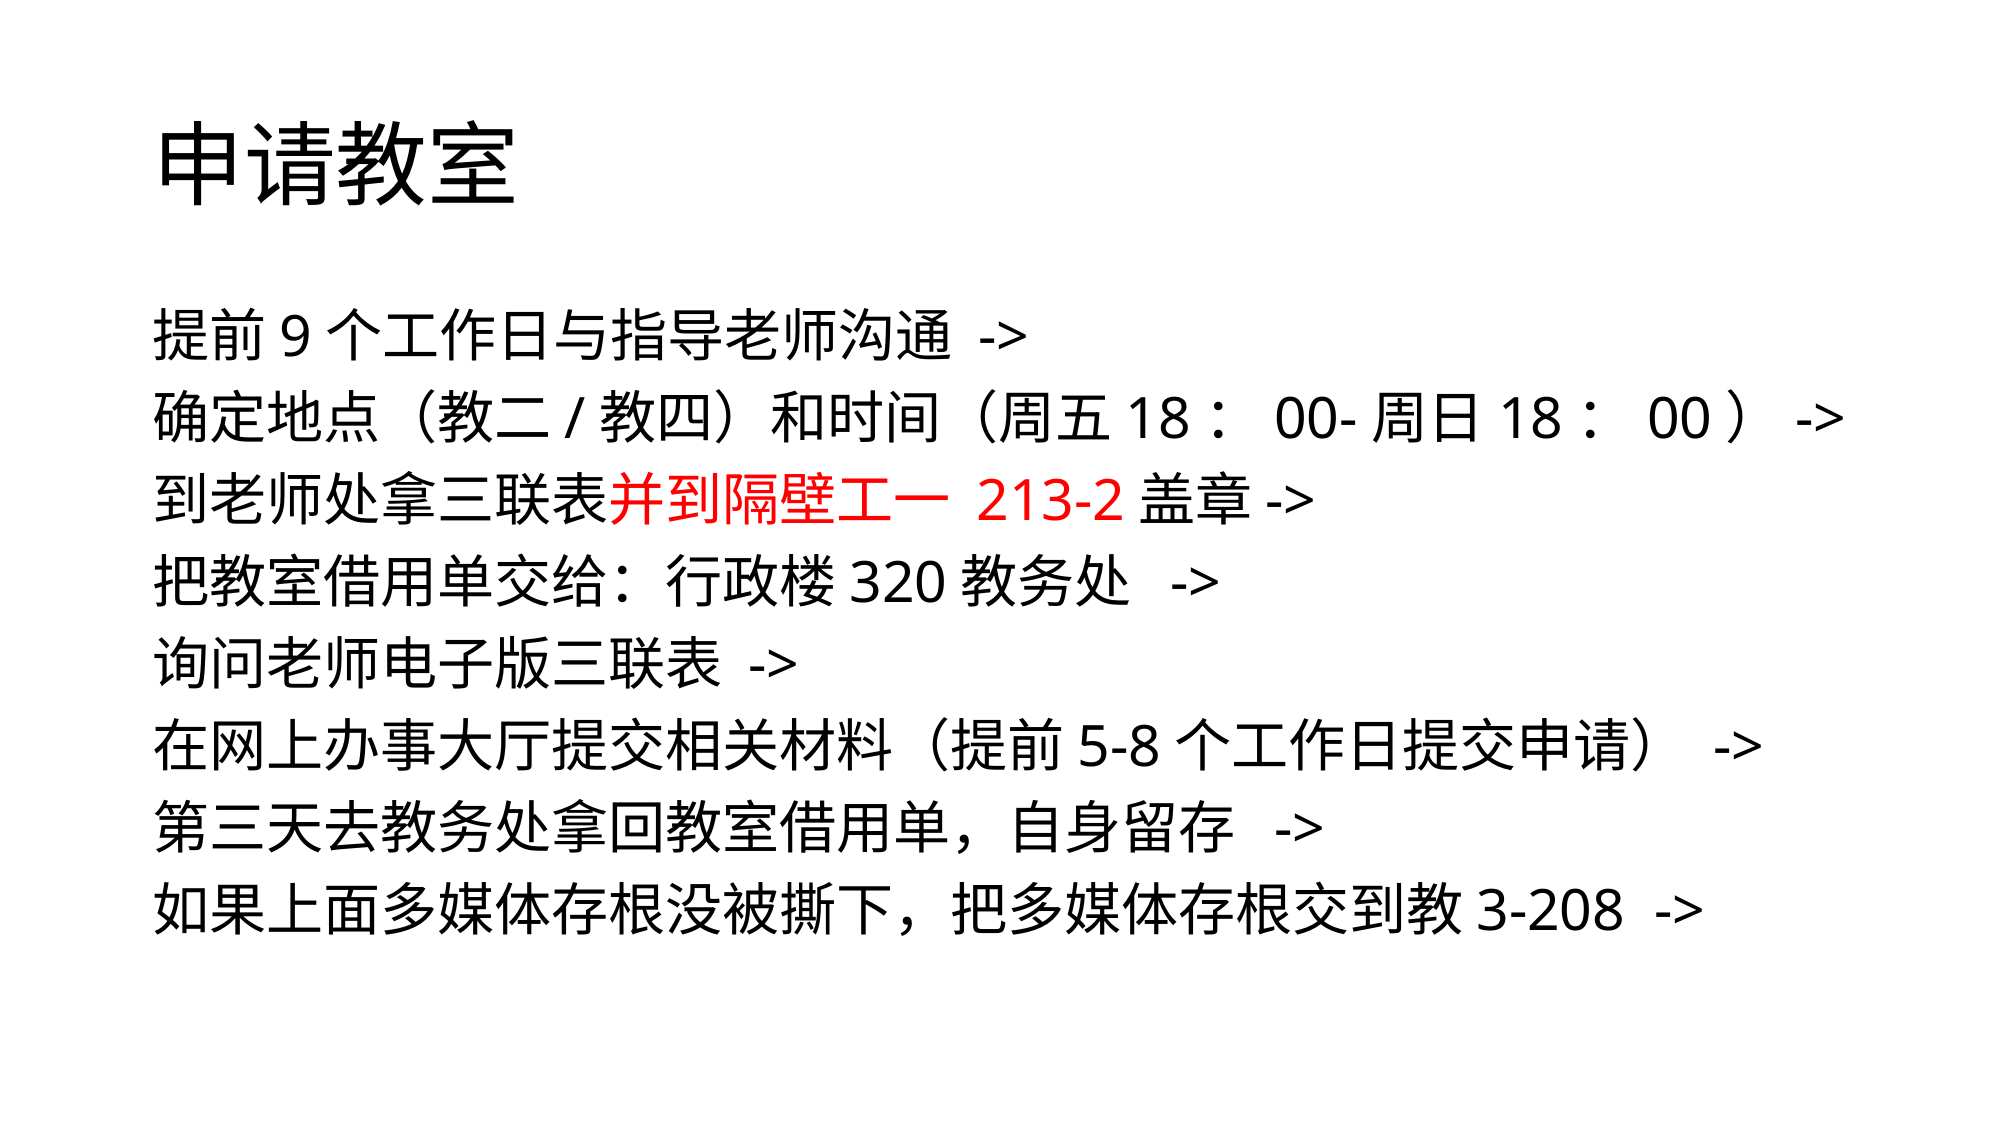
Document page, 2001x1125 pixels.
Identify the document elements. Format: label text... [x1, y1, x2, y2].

list 提前9个工作日与指导老师沟通 -> 确定地点（教二/教四）和时间（周五18：00-周日18：00）-> 到老师处拿三联表并到隔壁工一 213-2盖章-> 把教室借用单交给：行政楼320教务处 -> 询问老师电子版三联表 -> 在网上办事大厅提交相关材料（提前5-8个工作日提交申请） -> 第三天去教务处拿回教室借用单，自身留存 -> 如果上面多媒体存根没被撕下，把多媒体存根交到教3-208 -> [137, 299, 1863, 1014]
title 申请教室 [137, 59, 1863, 278]
